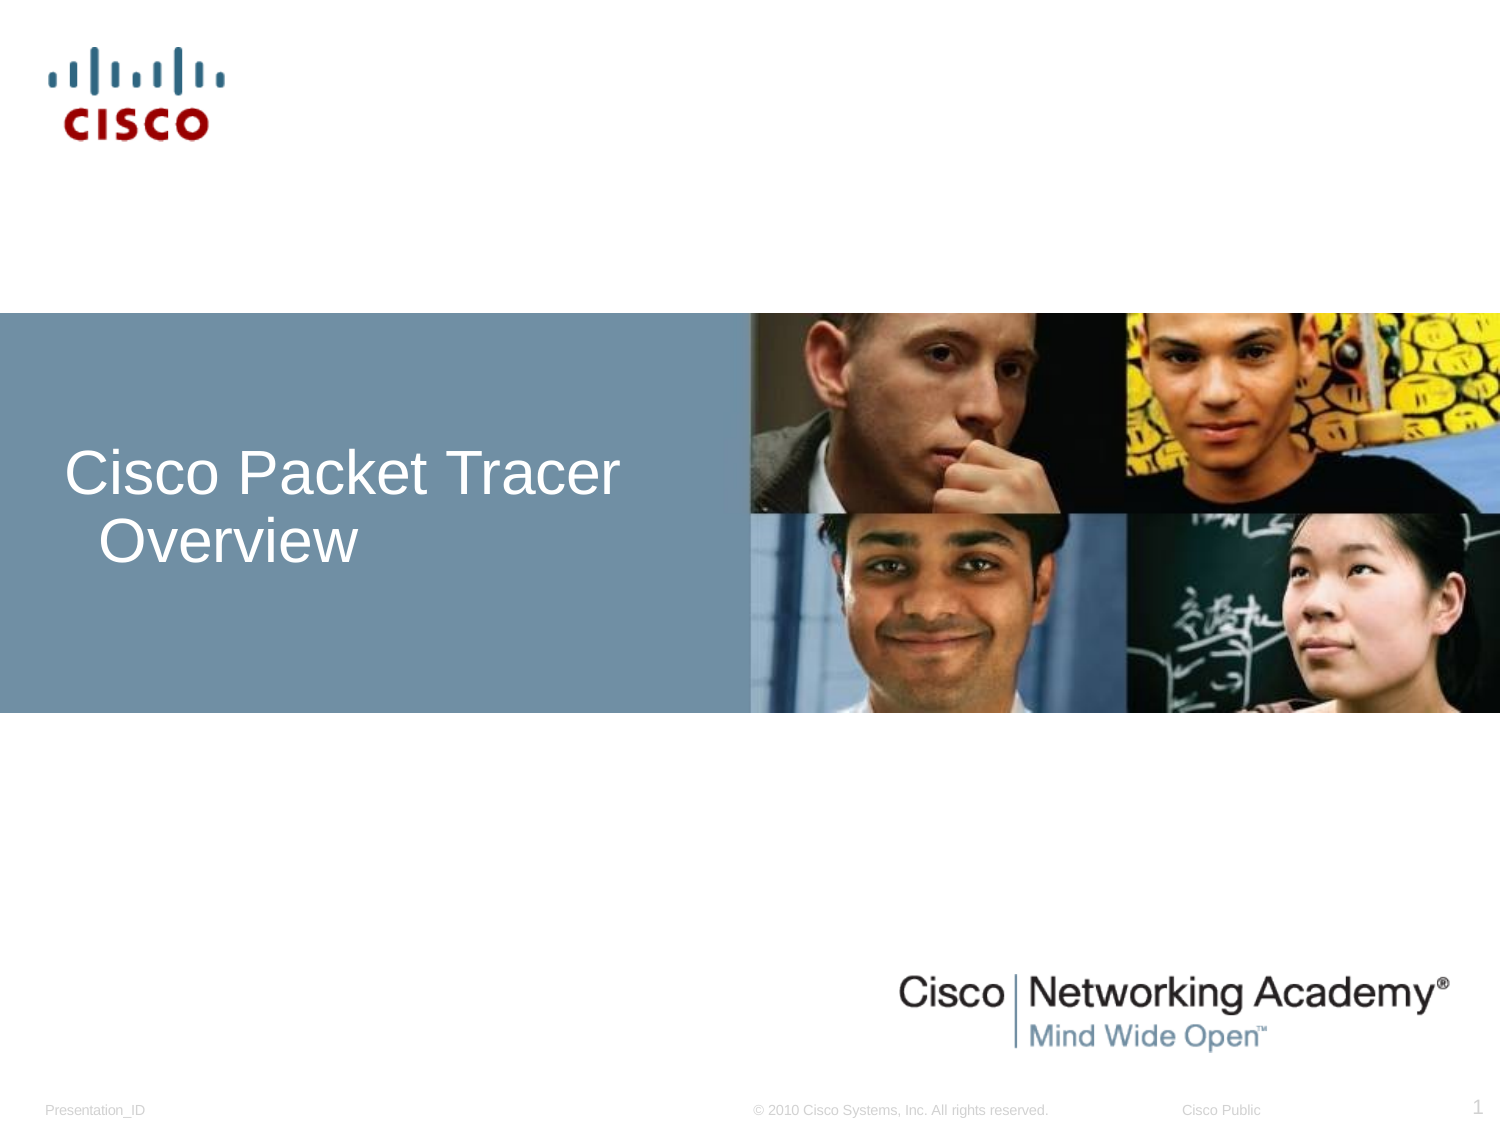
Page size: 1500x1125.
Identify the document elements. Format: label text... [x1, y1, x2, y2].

text_box Presentation_ID [43, 1100, 151, 1119]
picture [48, 47, 225, 142]
picture [0, 313, 1500, 713]
picture [899, 974, 1450, 1053]
footer Cisco Public [1179, 1100, 1264, 1125]
slide_number 1 [1454, 1093, 1491, 1125]
text_box Cisco Packet Tracer Overview [62, 429, 626, 575]
text_box © 2010 Cisco Systems, Inc. All rights reserved. [751, 1100, 1057, 1119]
